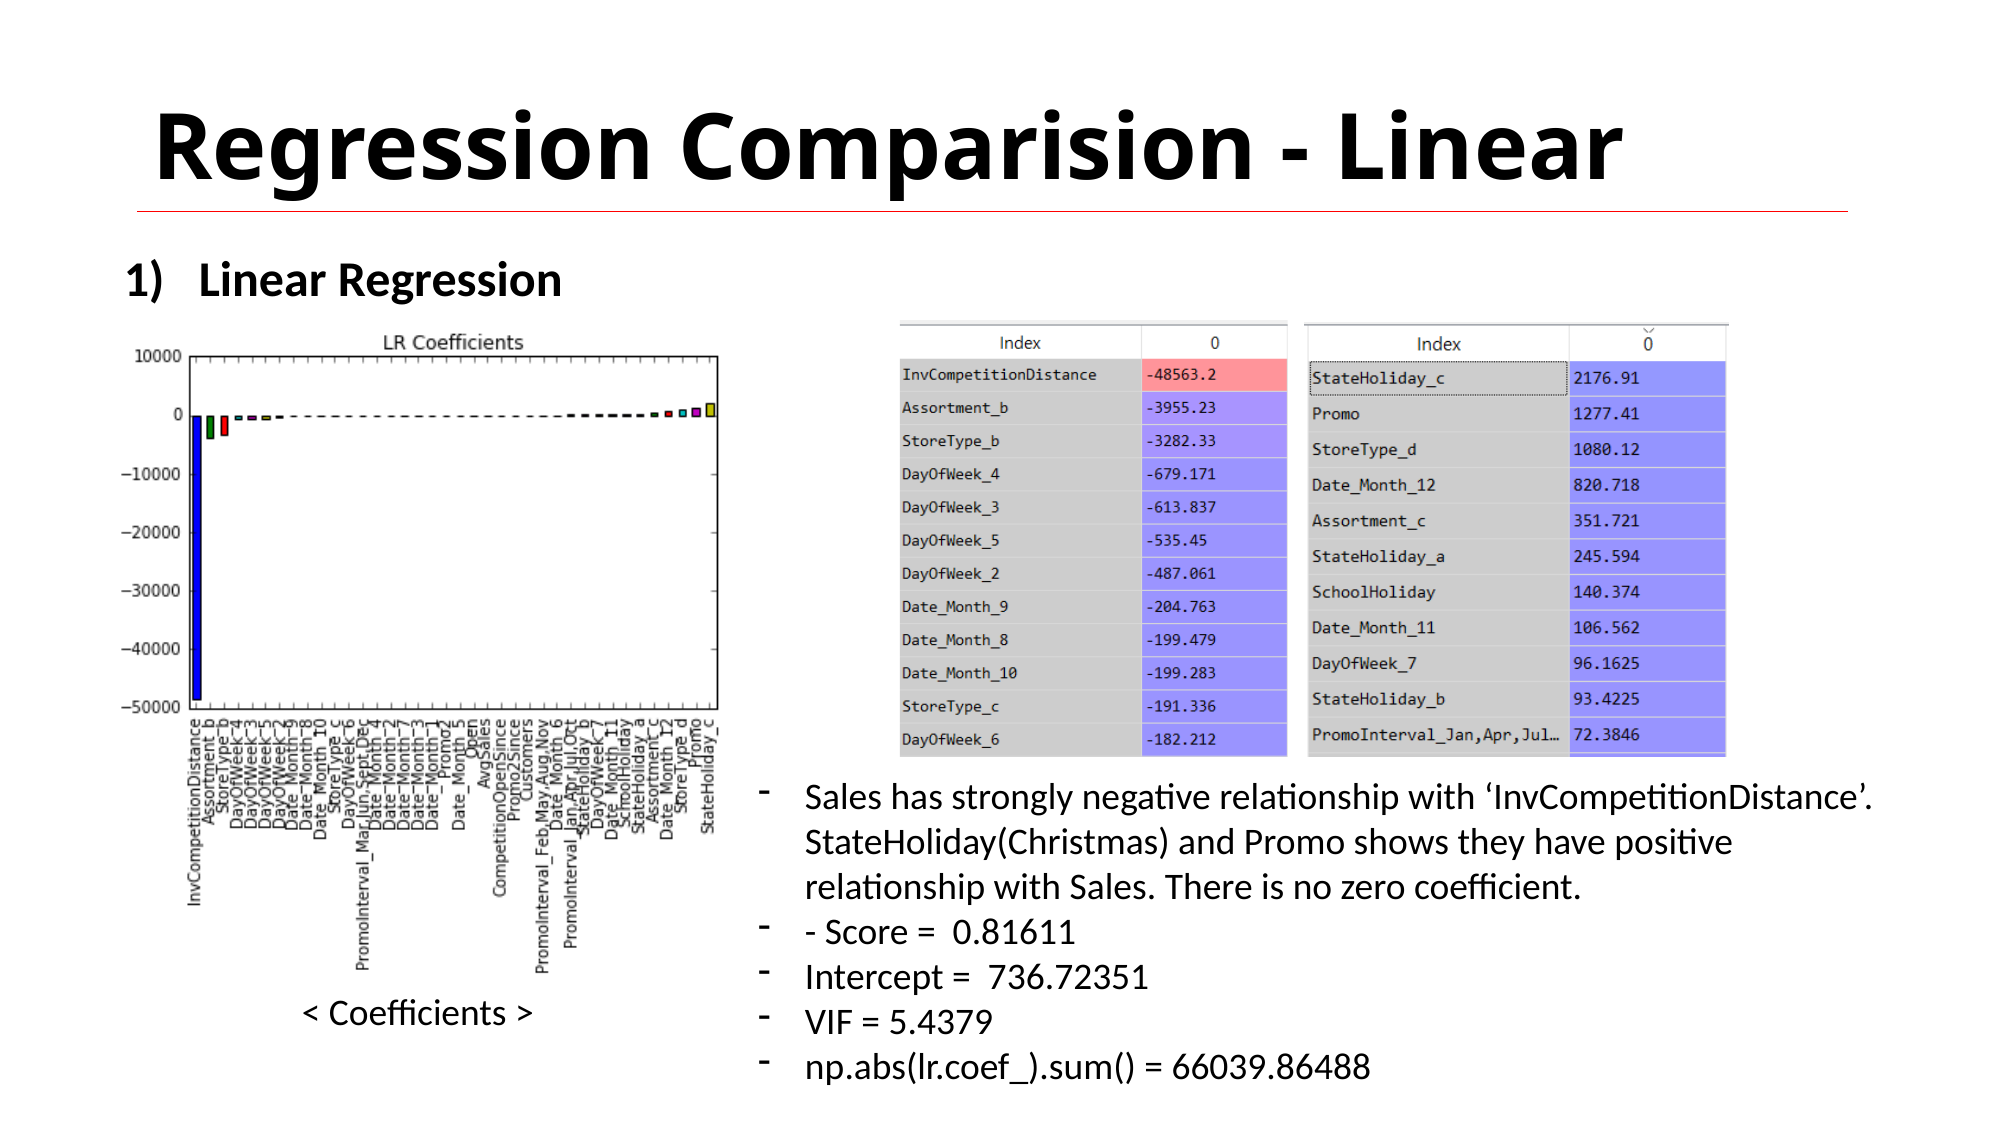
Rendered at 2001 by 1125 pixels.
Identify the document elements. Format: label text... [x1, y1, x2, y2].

text_box < Coefficients > [238, 981, 598, 1041]
picture [108, 323, 728, 981]
text_box Linear Regression [109, 239, 1877, 324]
title Regression Comparision - Linear [137, 59, 1863, 239]
picture [899, 319, 1288, 757]
picture [1304, 322, 1729, 757]
